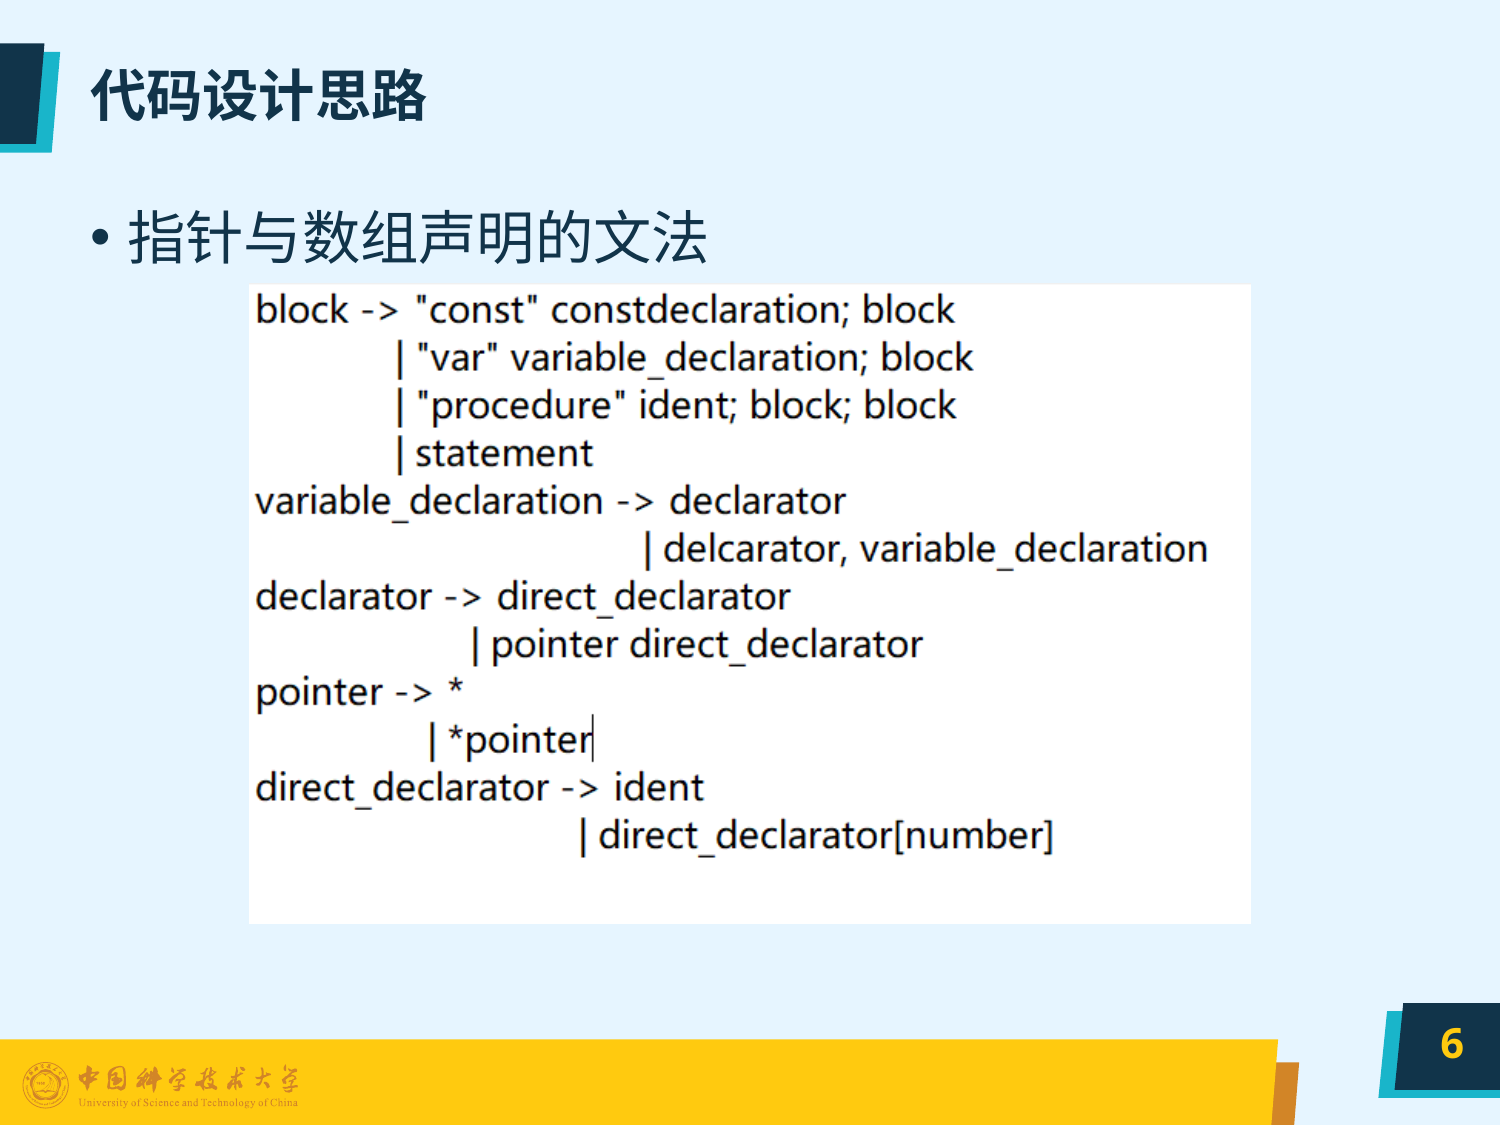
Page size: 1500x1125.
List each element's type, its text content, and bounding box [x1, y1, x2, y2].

slide_number 6 [1414, 1007, 1491, 1084]
list 指针与数组声明的文法 [75, 201, 1397, 973]
title 代码设计思路 [75, 43, 1397, 153]
picture [249, 283, 1251, 924]
